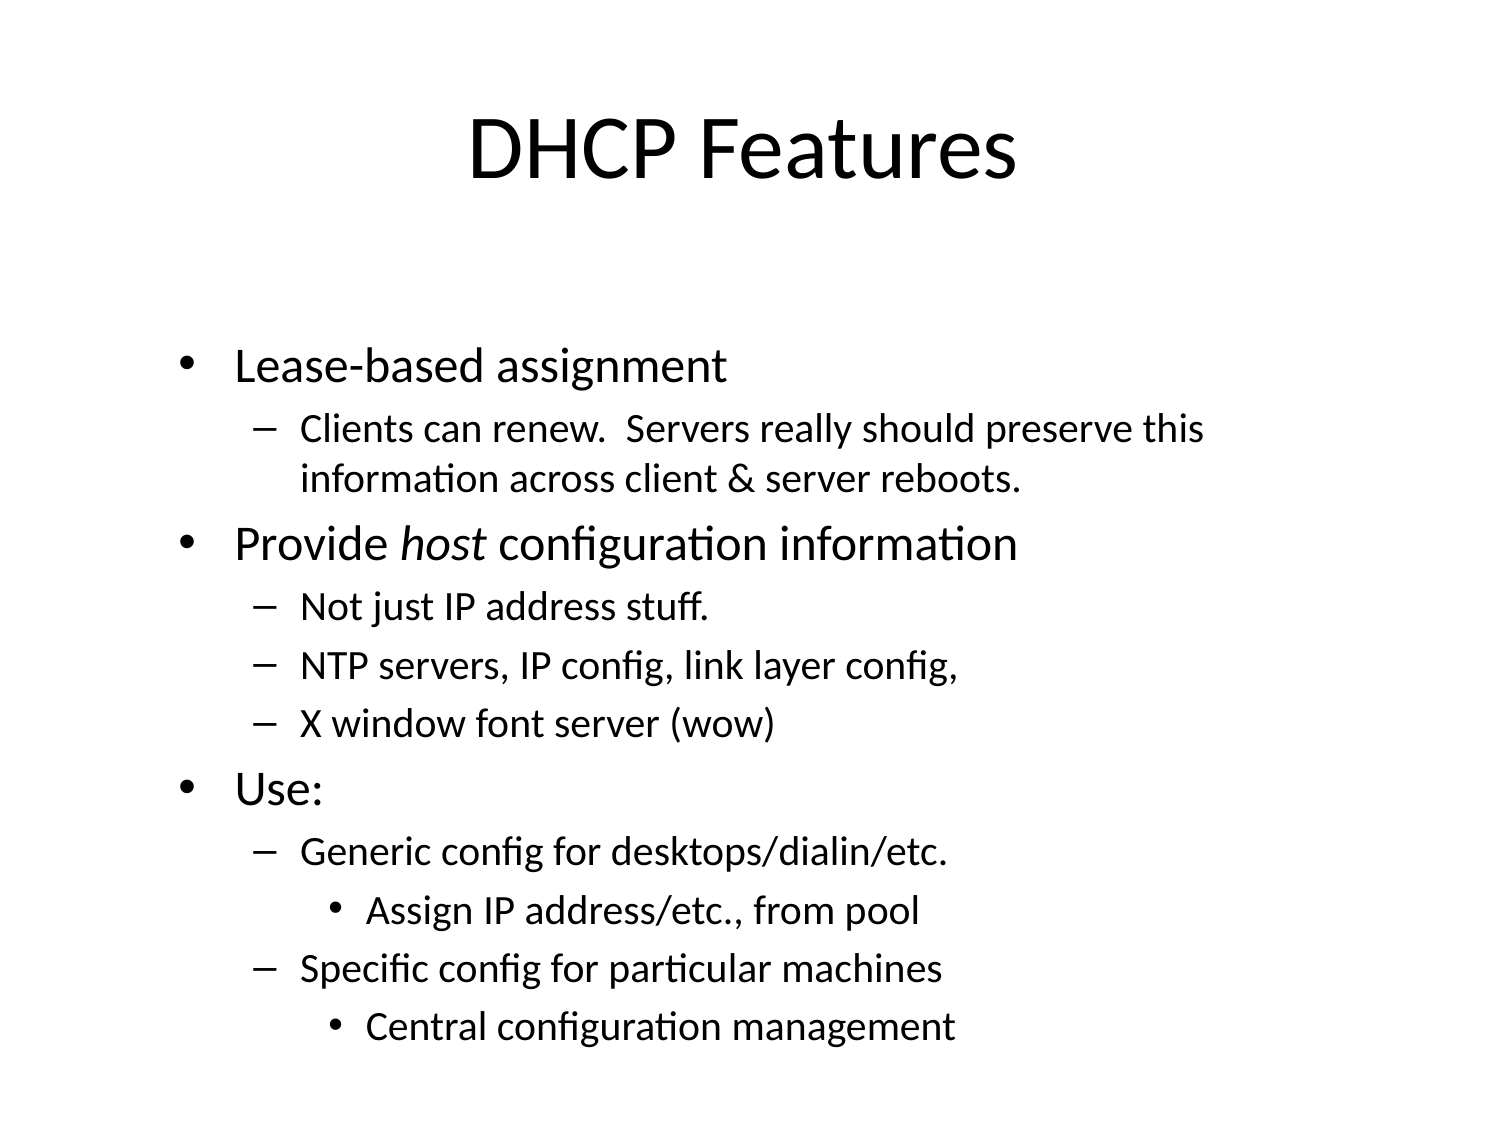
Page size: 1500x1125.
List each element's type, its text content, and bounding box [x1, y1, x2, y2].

list Lease-based assignment Clients can renew. Servers really should preserve this information across client & server reboots. Provide host configuration information Not just IP address stuff. NTP servers, IP config, link layer config, X window font server (wow) Use: Generic config for desktops/dialin/etc. Assign IP address/etc., from pool Specific config for particular machines Central configuration management [163, 324, 1411, 999]
title DHCP Features [24, 47, 1463, 236]
